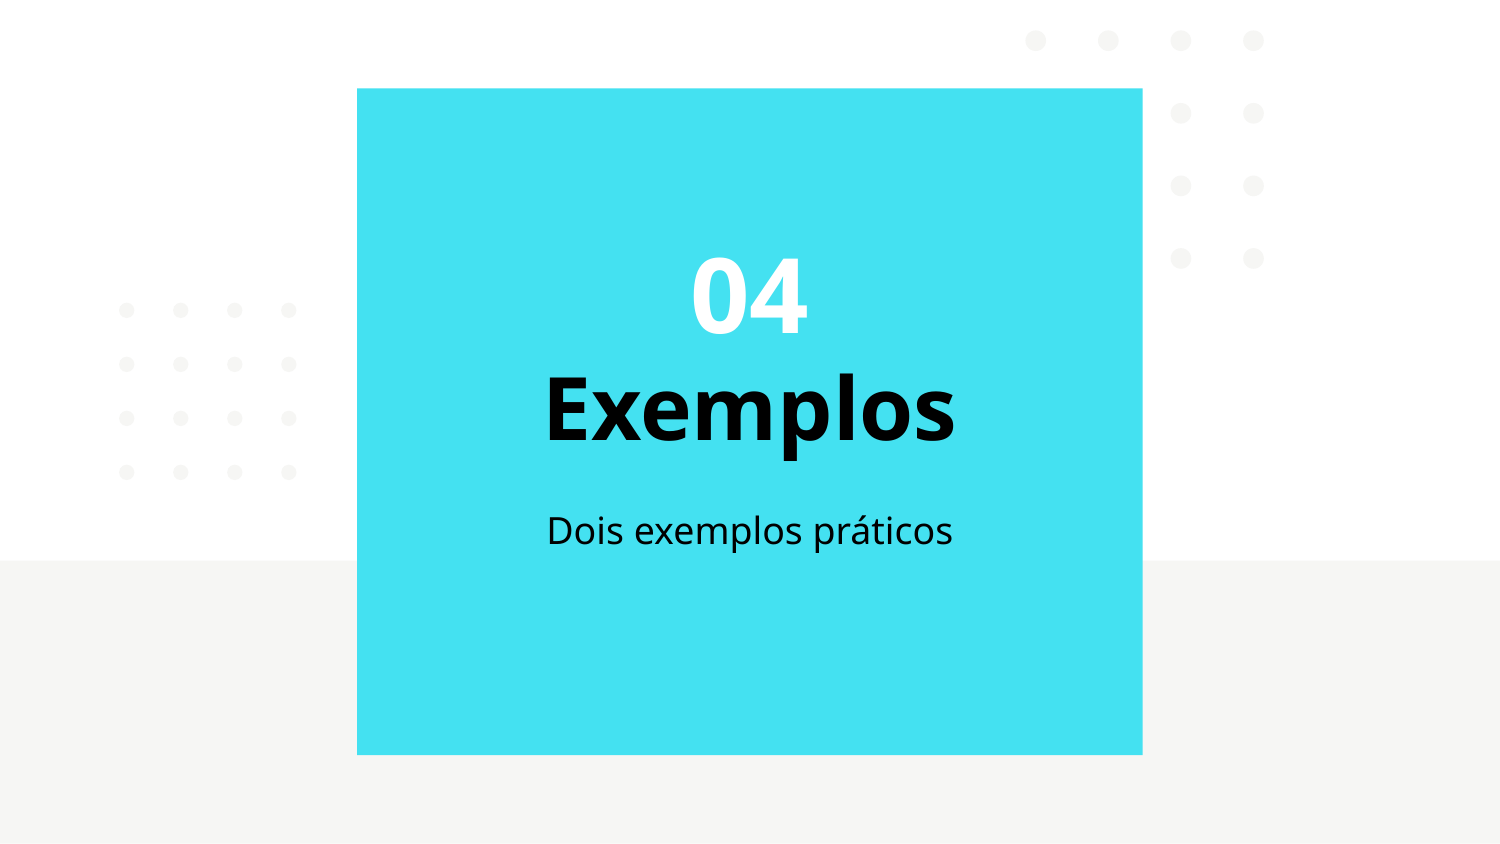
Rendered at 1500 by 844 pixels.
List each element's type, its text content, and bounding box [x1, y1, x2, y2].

title Exemplos [474, 337, 1026, 476]
title 04 [668, 213, 832, 347]
subtitle Dois exemplos práticos [474, 492, 1026, 623]
